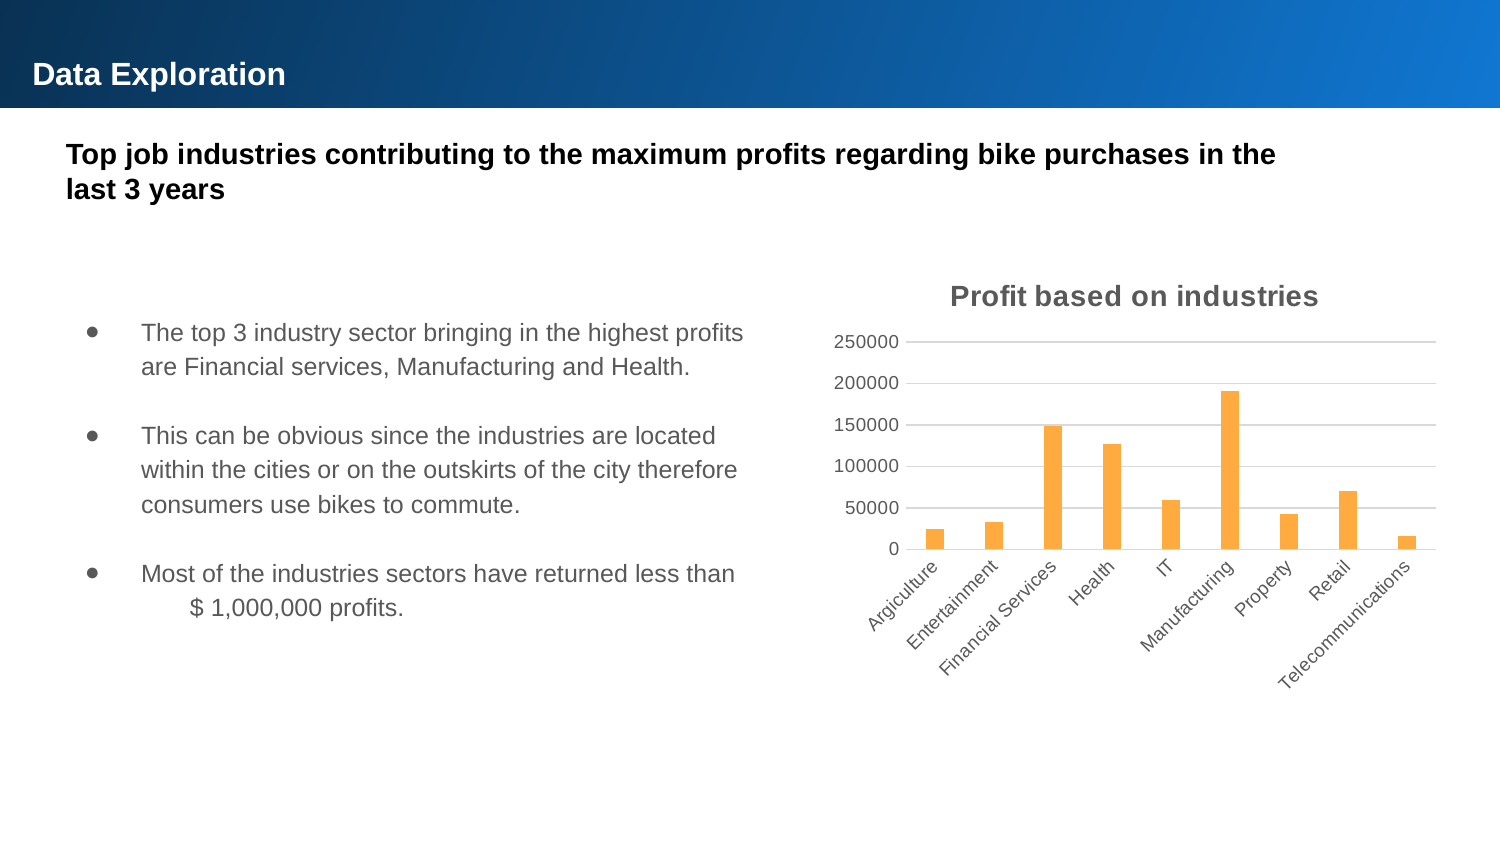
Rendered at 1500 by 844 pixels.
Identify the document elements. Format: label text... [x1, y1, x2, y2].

chart [821, 254, 1450, 705]
text_box Top job industries contributing to the maximum profits regarding bike purchases in the last 3 years [51, 128, 1350, 213]
list The top 3 industry sector bringing in the highest profits are Financial services, Manufacturing and Health. This can be obvious since the industries are located within the cities or on the outskirts of the city therefore consumers use bikes to commute. Most of the industries sectors have returned less than $ 1,000,000 profits. [50, 231, 790, 752]
title Data Exploration [0, 0, 1500, 109]
